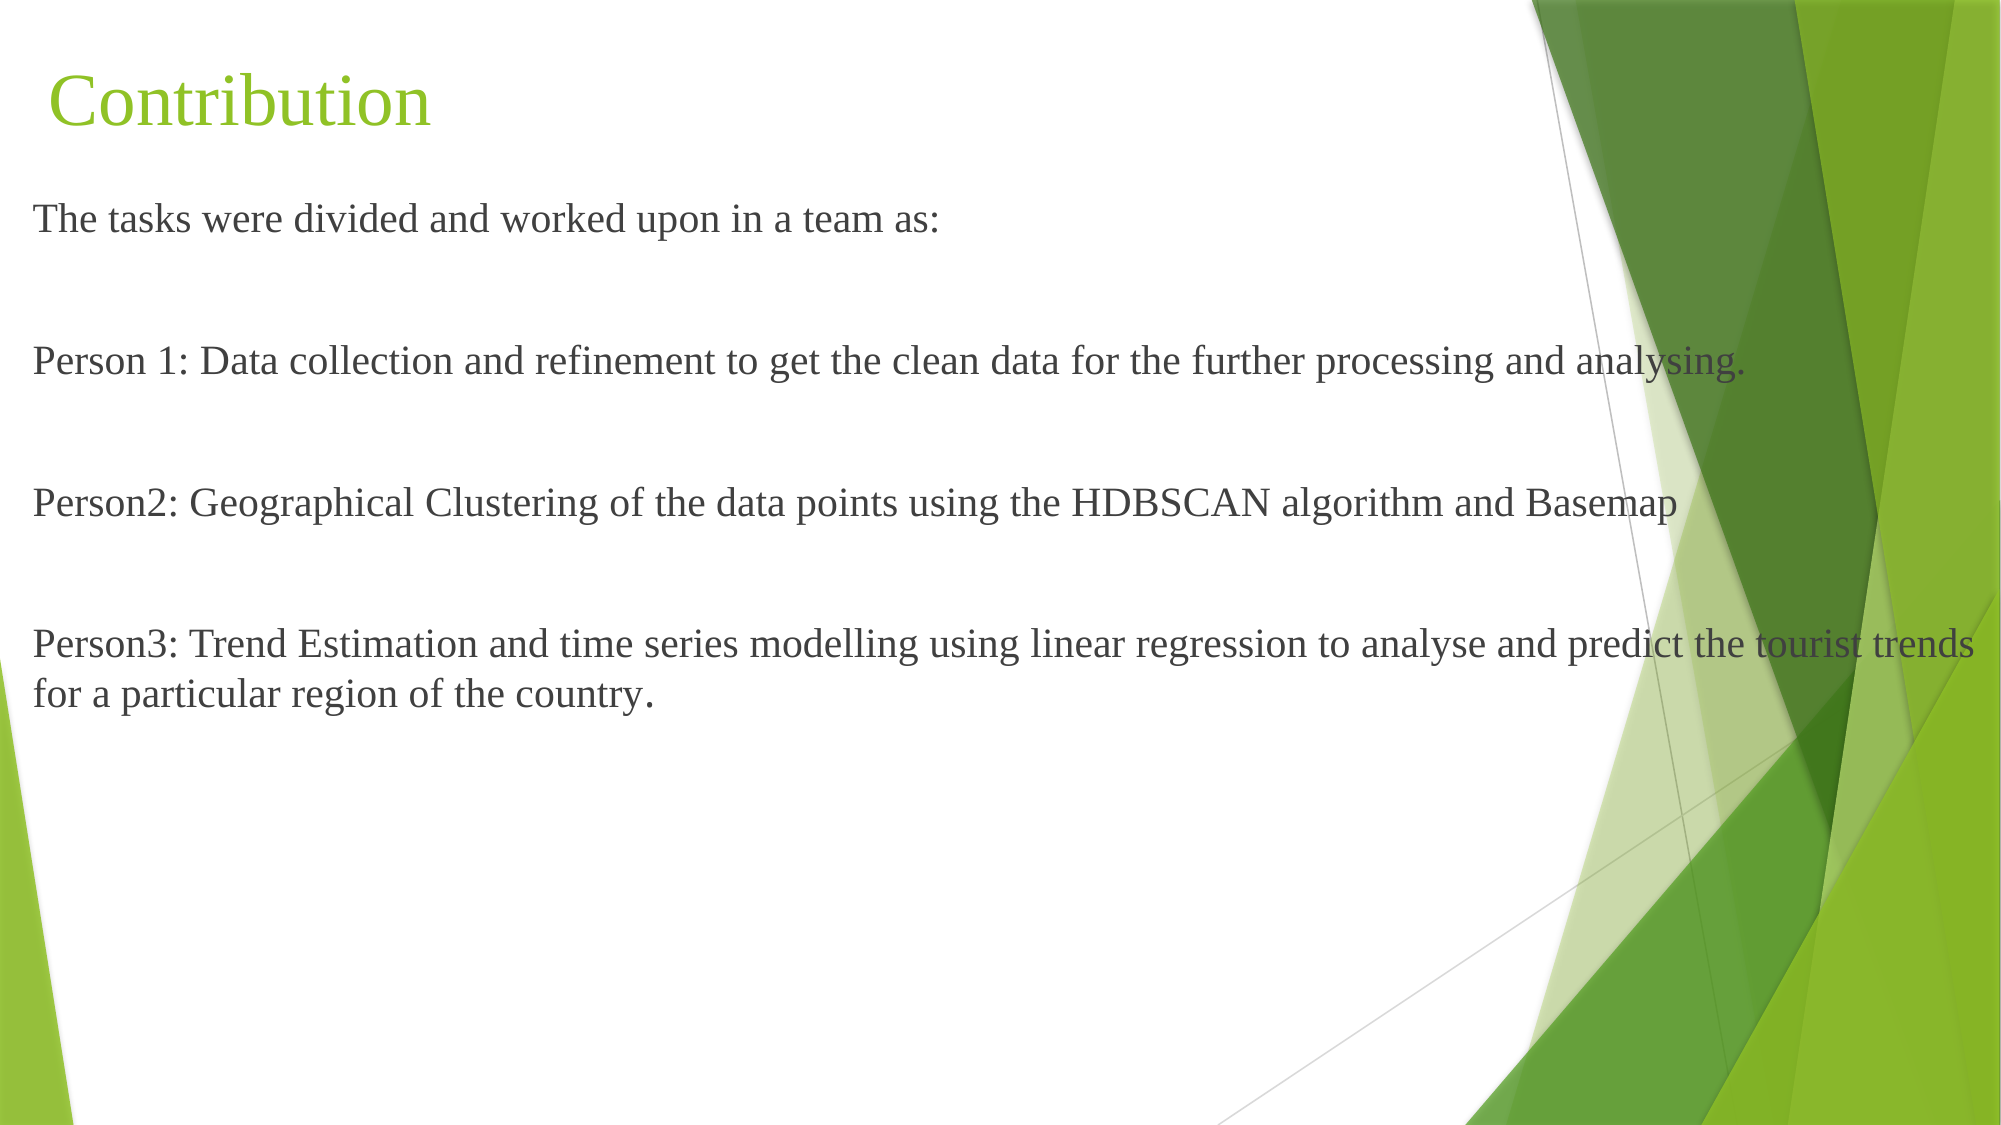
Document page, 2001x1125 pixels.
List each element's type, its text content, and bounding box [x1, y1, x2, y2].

list The tasks were divided and worked upon in a team as: Person 1: Data collection and refinement to get the clean data for the further processing and analysing. Person2: Geographical Clustering of the data points using the HDBSCAN algorithm and Basemap Person3: Trend Estimation and time series modelling using linear regression to analyse and predict the tourist trends for a particular region of the country. [17, 183, 2000, 1125]
title Contribution [33, 42, 1445, 183]
